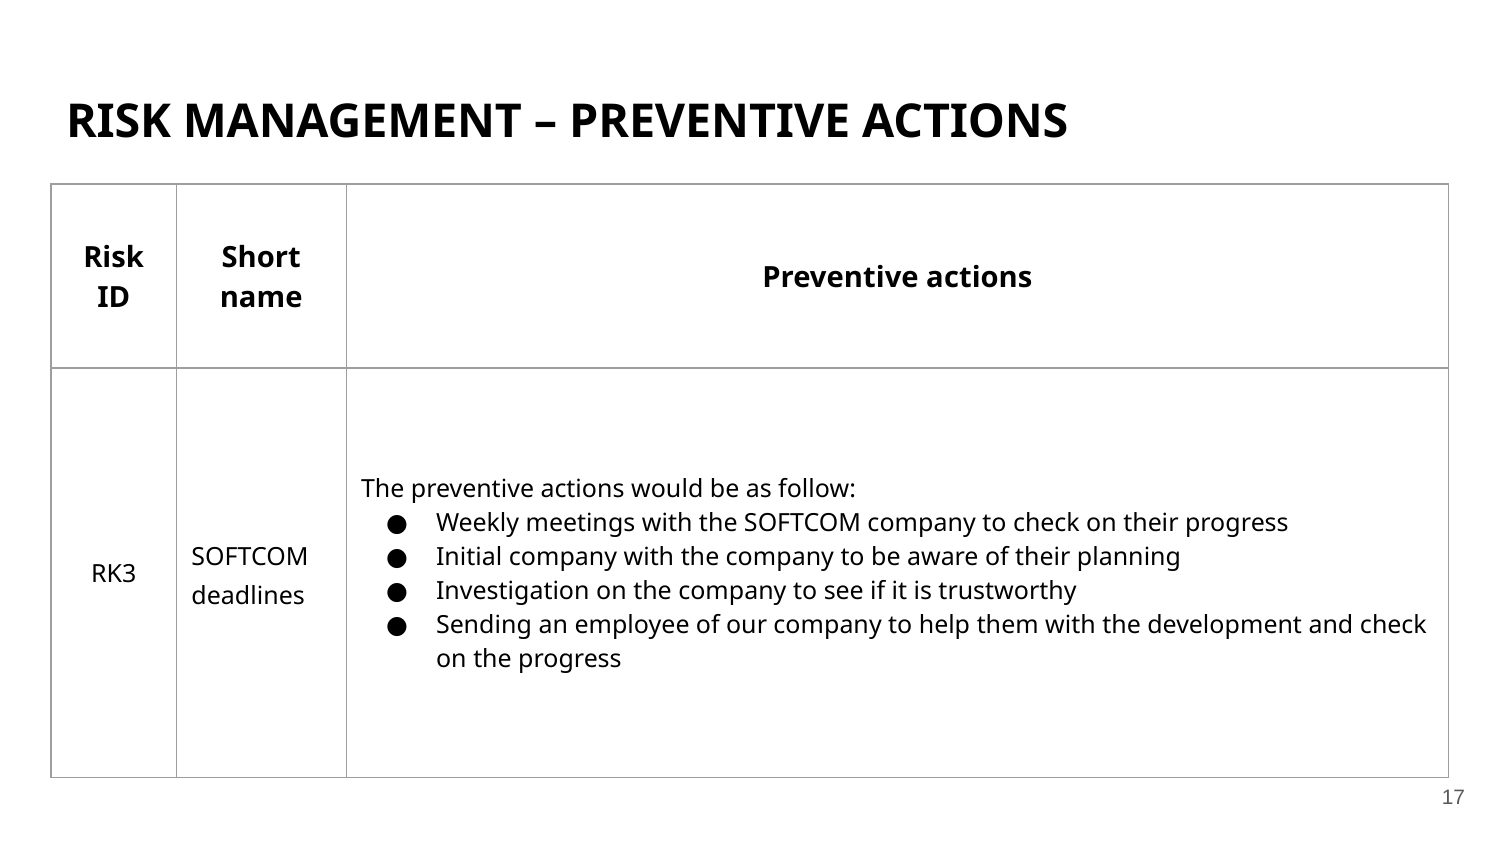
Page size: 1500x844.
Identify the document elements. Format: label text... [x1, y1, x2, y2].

table_header Risk ID [52, 185, 176, 367]
table_cell The preventive actions would be as follow: Weekly meetings with the SOFTCOM company to check on their progress Initial company with the company to be aware of their planning Investigation on the company to see if it is trustworthy Sending an employee of our company to help them with the development and check on the progress [347, 369, 1448, 777]
slide_number ‹#› [1389, 764, 1480, 830]
table_cell RK3 [52, 369, 176, 777]
table_header Short name [177, 185, 346, 367]
table_cell SOFTCOM deadlines [177, 369, 346, 777]
table_header Preventive actions [347, 185, 1448, 367]
title RISK MANAGEMENT – PREVENTIVE ACTIONS [51, 72, 1449, 167]
